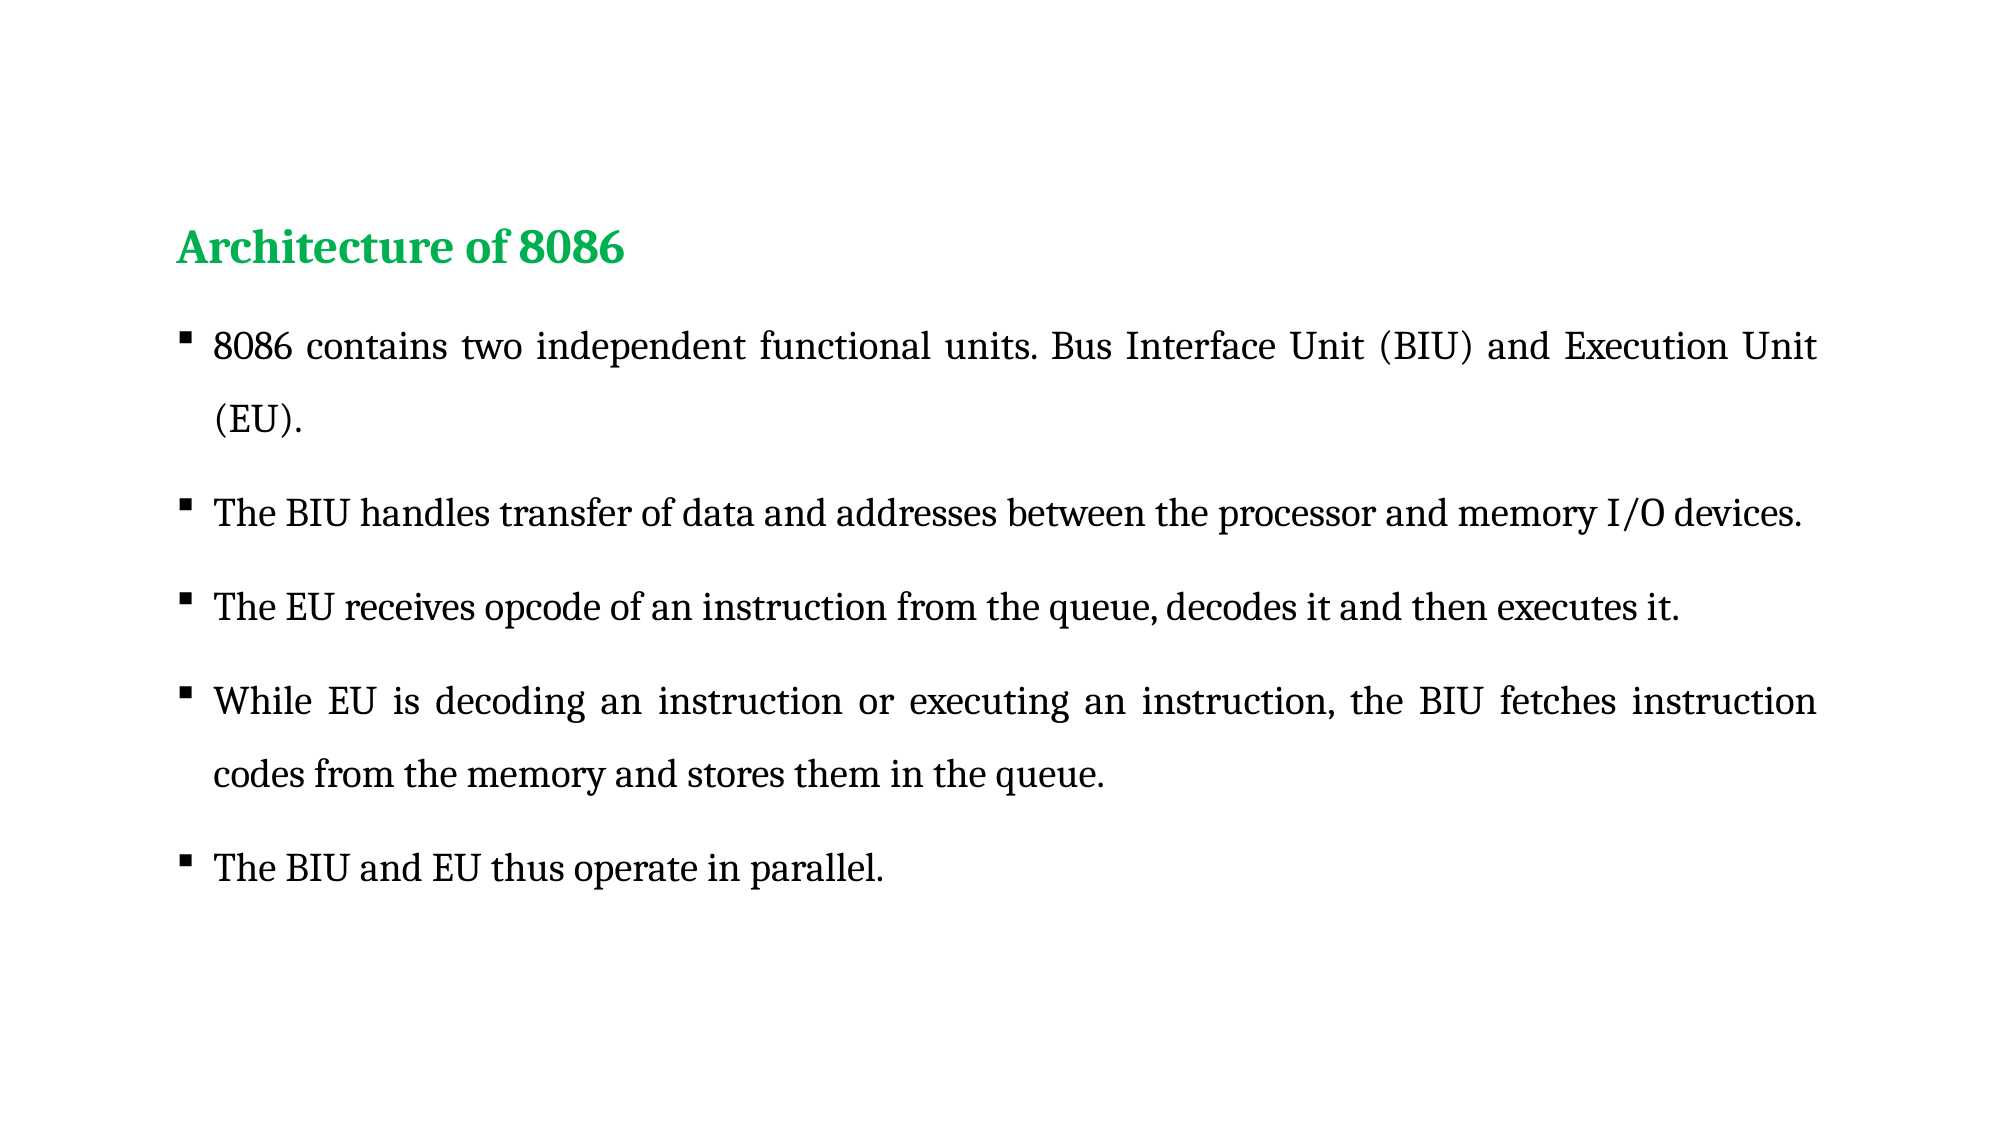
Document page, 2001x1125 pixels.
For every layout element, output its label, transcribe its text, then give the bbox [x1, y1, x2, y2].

list Architecture of 8086 8086 contains two independent functional units. Bus Interface Unit (BIU) and Execution Unit (EU). The BIU handles transfer of data and addresses between the processor and memory I/O devices. The EU receives opcode of an instruction from the queue, decodes it and then executes it. While EU is decoding an instruction or executing an instruction, the BIU fetches instruction codes from the memory and stores them in the queue. The BIU and EU thus operate in parallel. [161, 177, 1835, 974]
